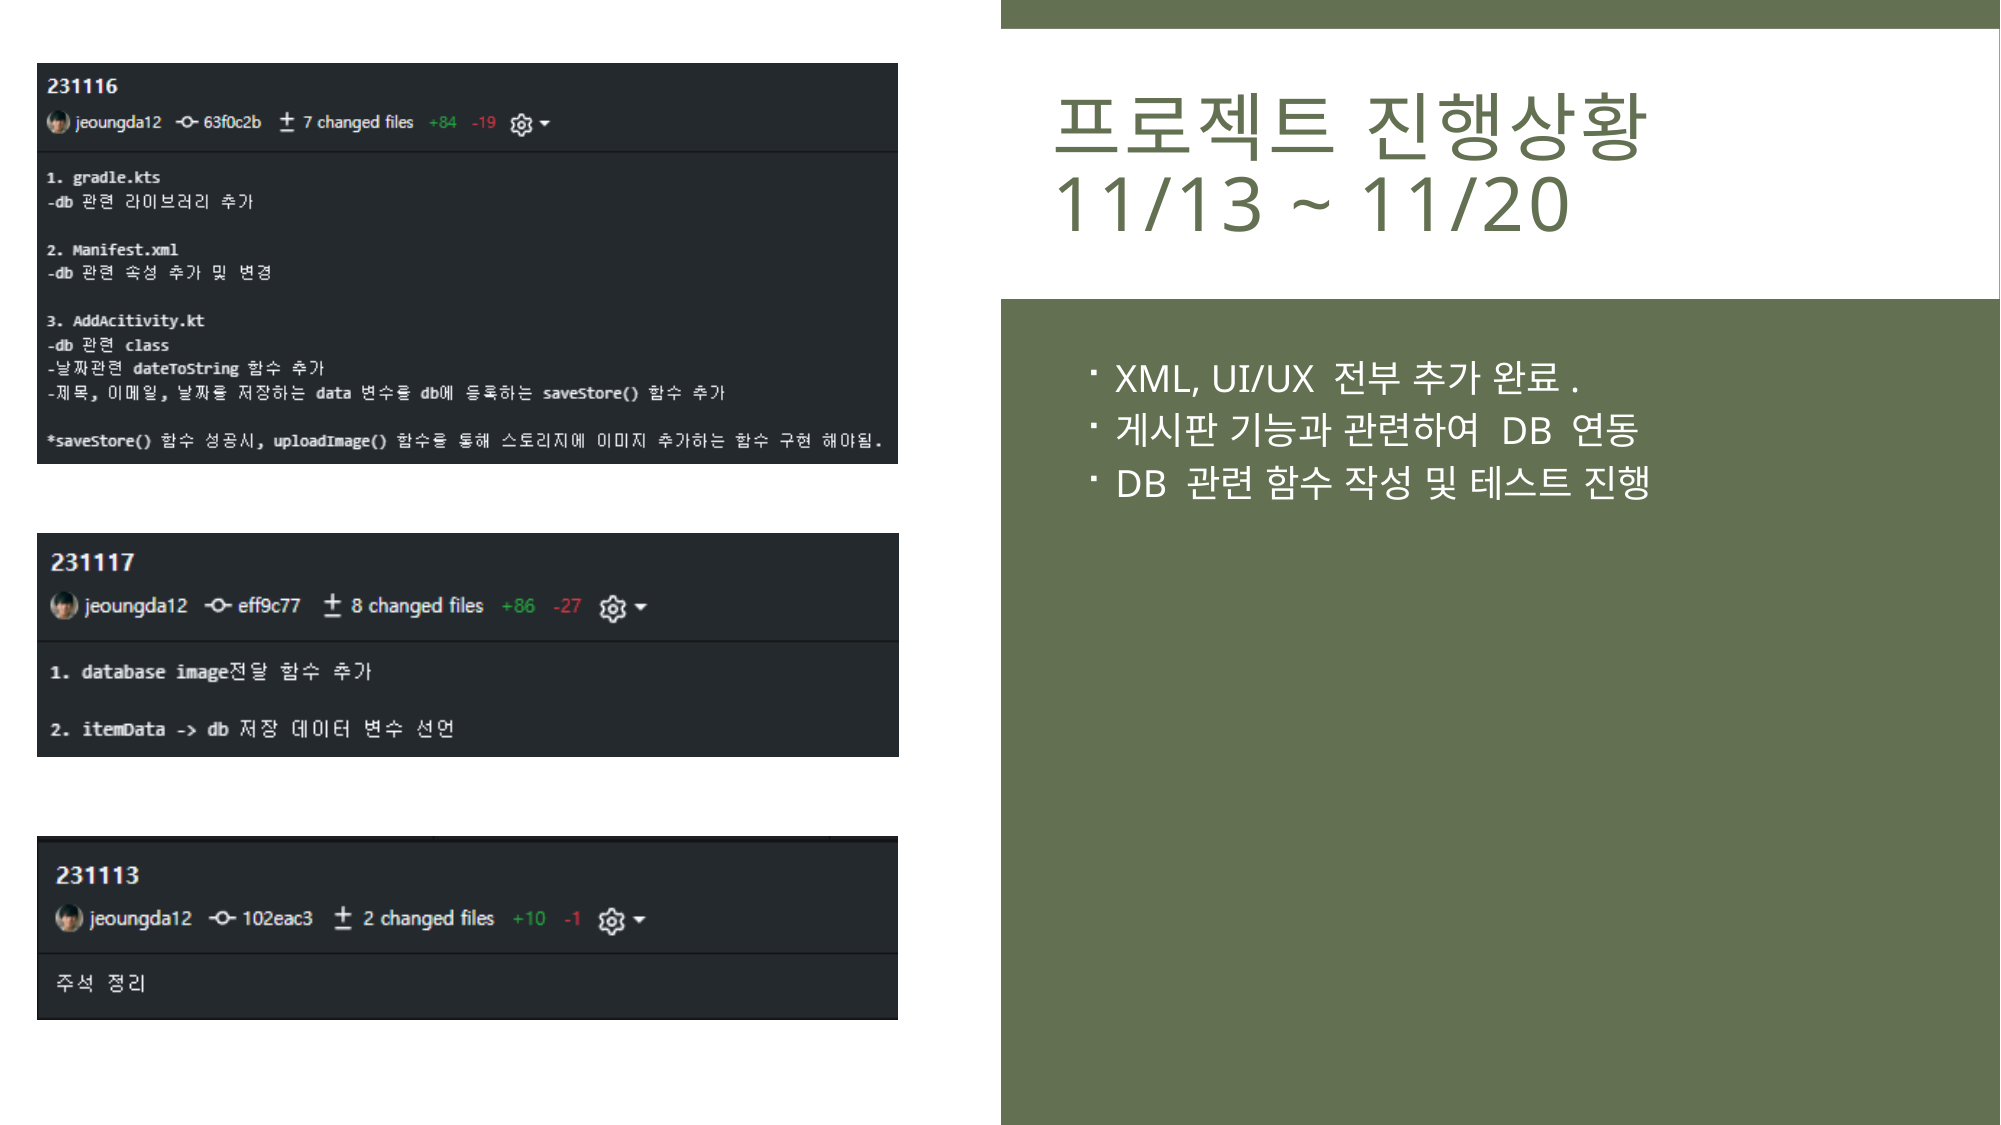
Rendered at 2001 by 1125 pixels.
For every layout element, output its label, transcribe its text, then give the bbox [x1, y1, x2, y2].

picture [37, 835, 898, 1021]
picture [37, 533, 899, 757]
text_box [0, 0, 1001, 1125]
picture [37, 62, 898, 464]
text_box XML, UI/UX 전부 추가 완료. 게시판 기능과 관련하여 DB 연동 DB 관련 함수 작성 및 테스트 진행 [1053, 352, 1803, 1020]
title 프로젝트 진행상황 11/13 ~ 11/20 [1037, 46, 1843, 295]
